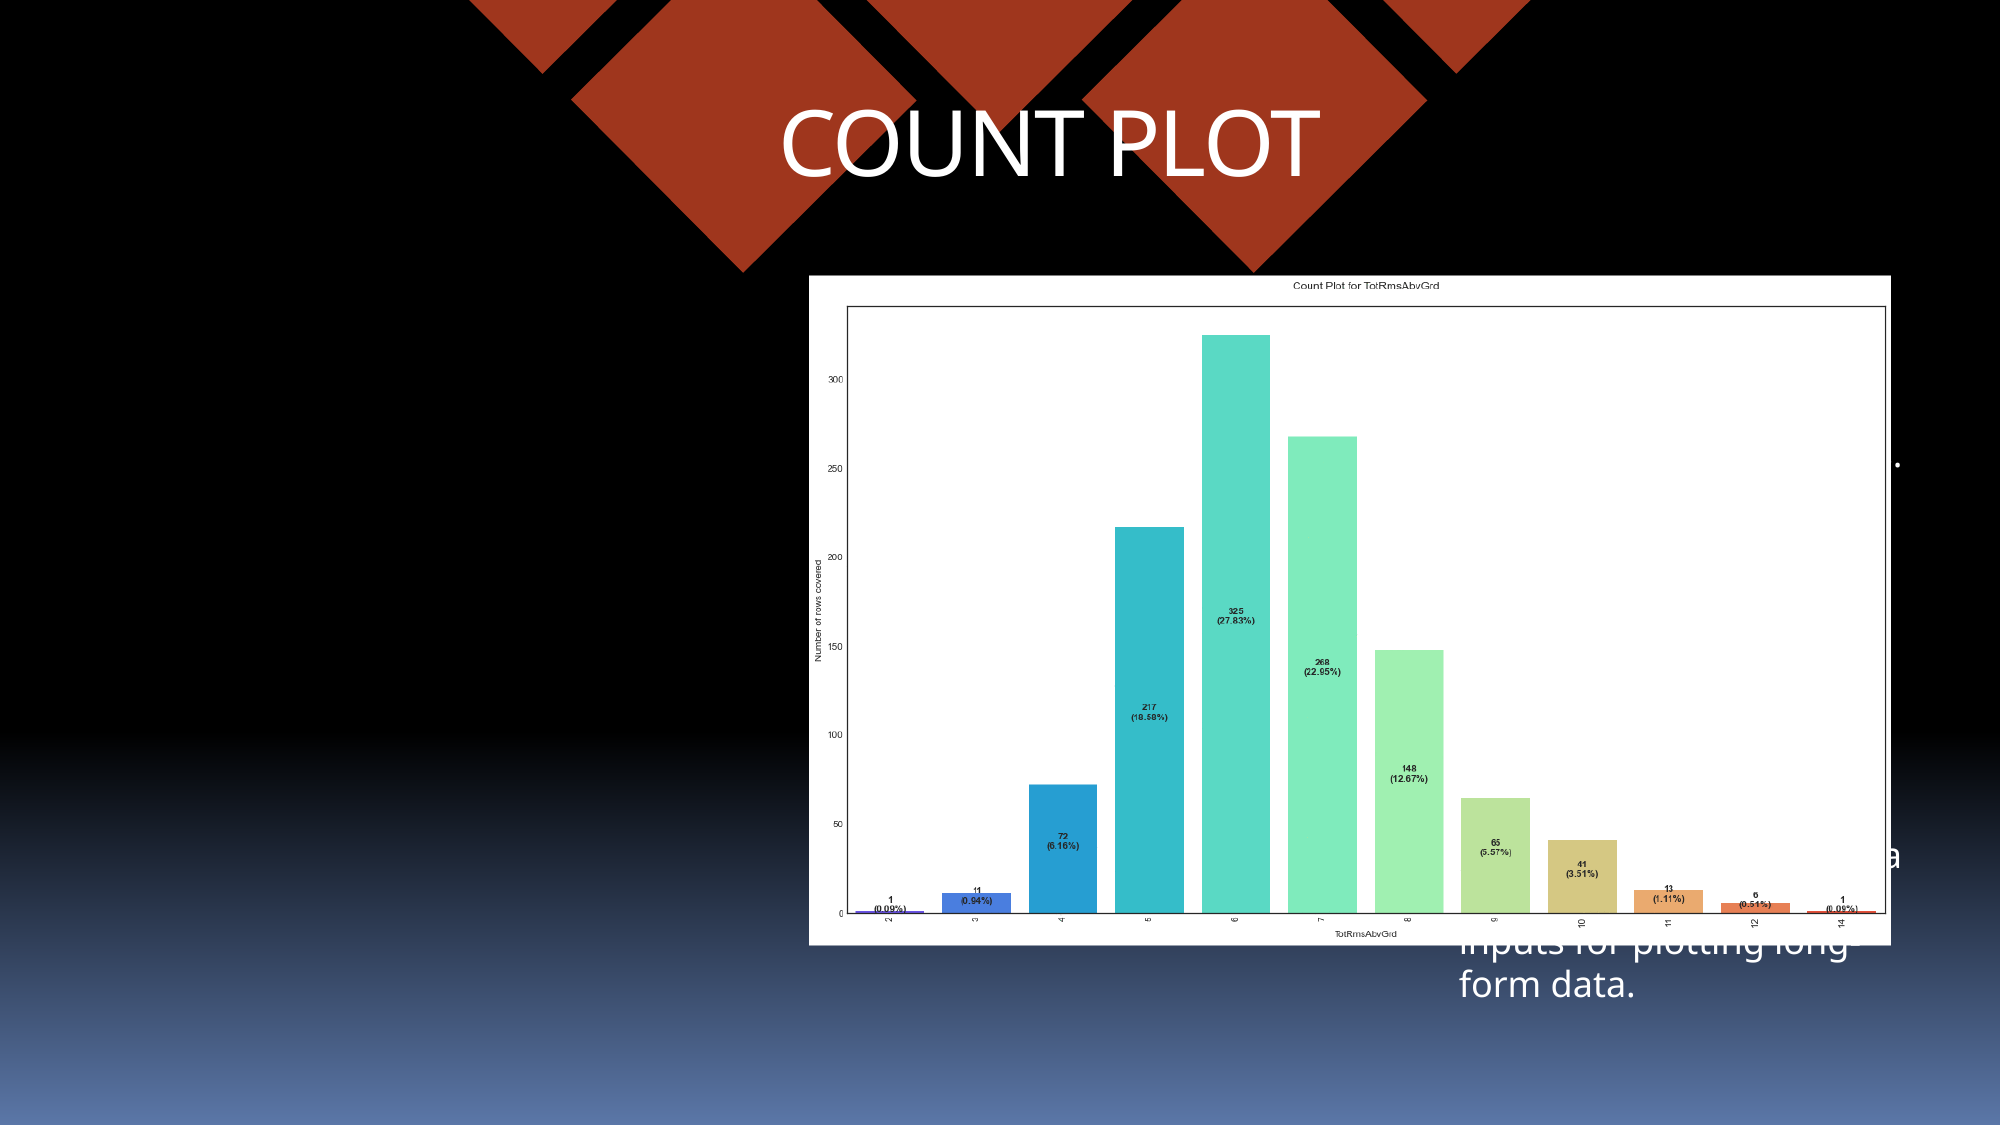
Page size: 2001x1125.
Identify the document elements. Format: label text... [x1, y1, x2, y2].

list Count plot method is used to show the counts of observations in each categorical bin using bars. Parameters : This method is accepting the following parameters that are described below: x, y This parameter take names of variables in data or vector data, optional inputs for plotting long-form data. [1435, 294, 1919, 1058]
title COUNT PLOT [150, 44, 1950, 236]
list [802, 234, 1898, 986]
